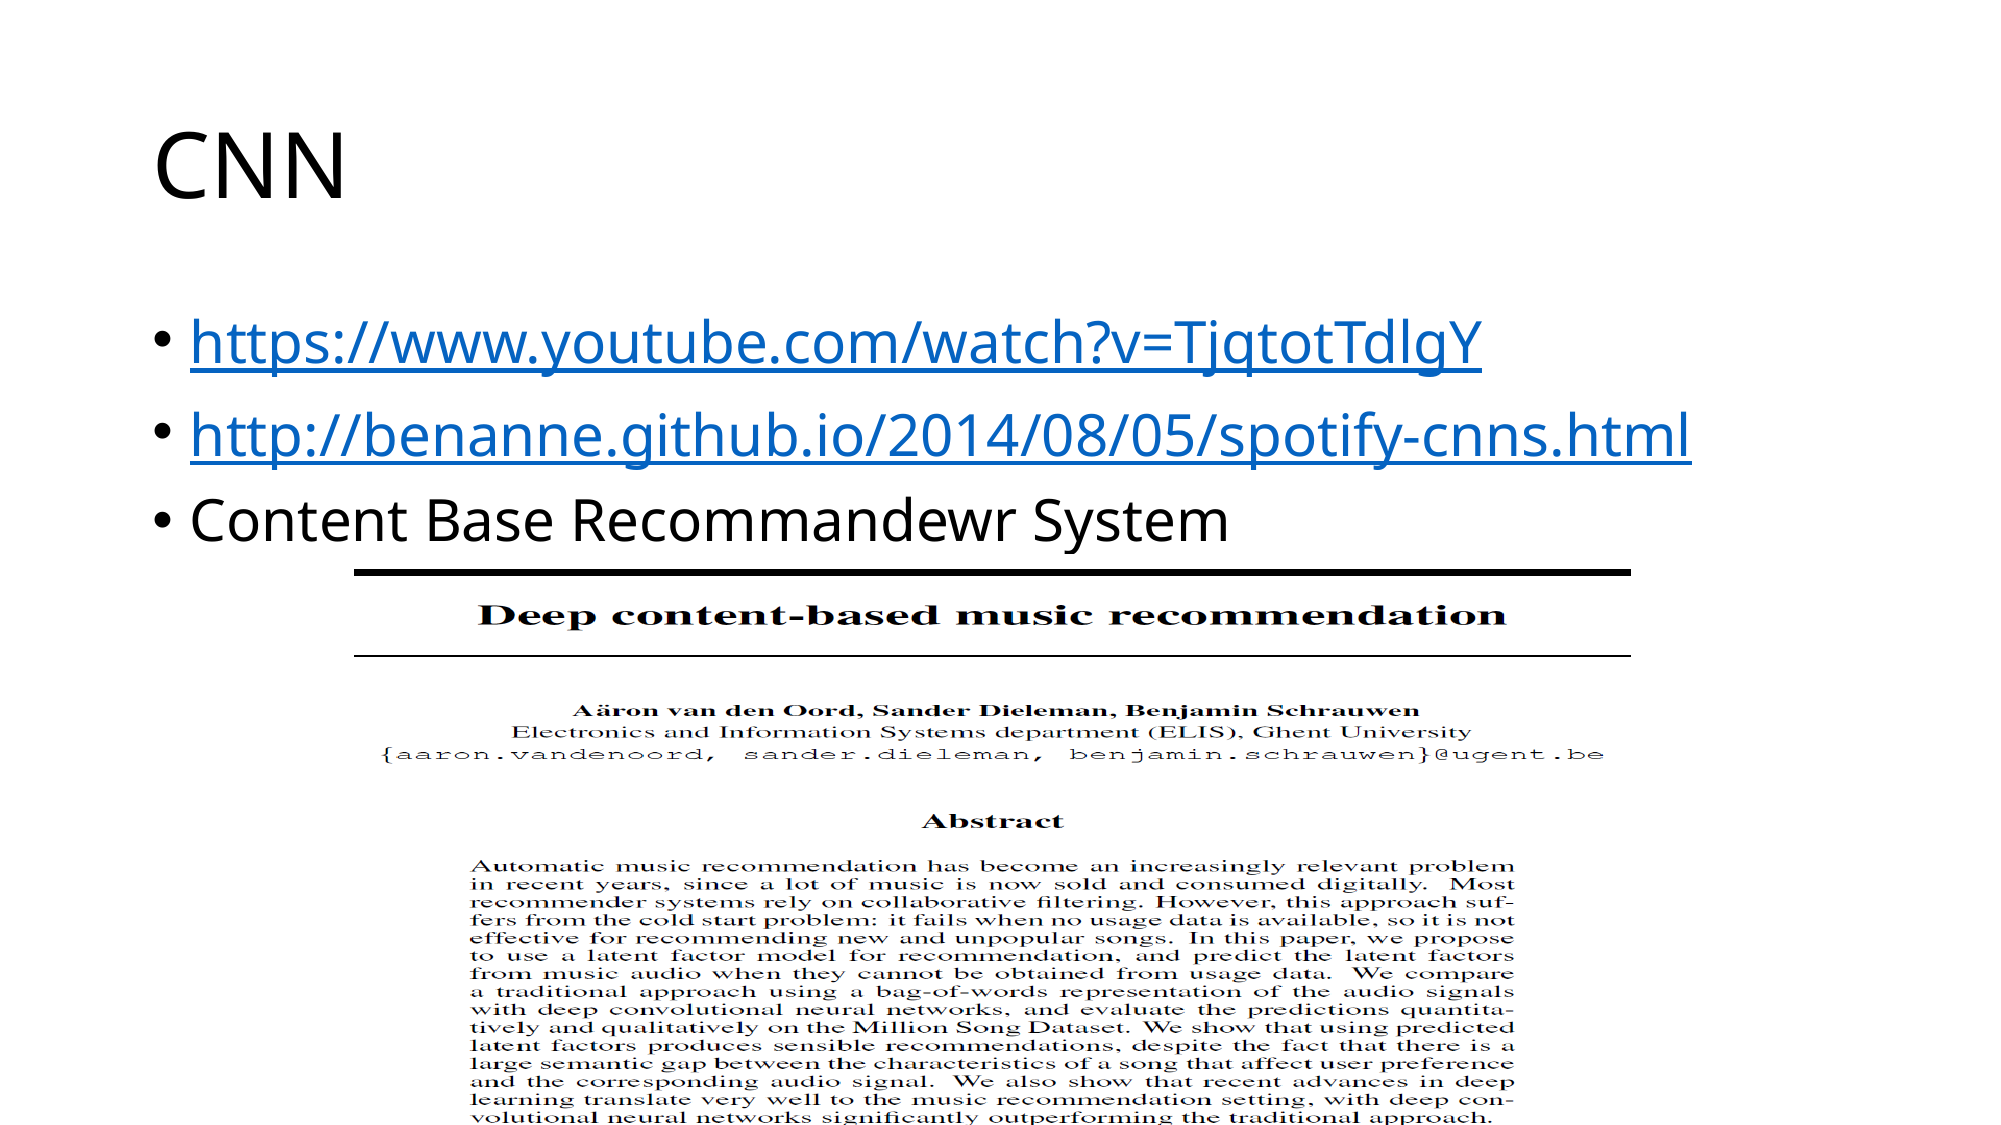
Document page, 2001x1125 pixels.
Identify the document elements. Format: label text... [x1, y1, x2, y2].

list https://www.youtube.com/watch?v=TjqtotTdlgY http://benanne.github.io/2014/08/05/spotify-cnns.html Content Base Recommandewr System [137, 299, 1863, 1014]
picture [324, 554, 1676, 1125]
title CNN [137, 59, 1863, 278]
